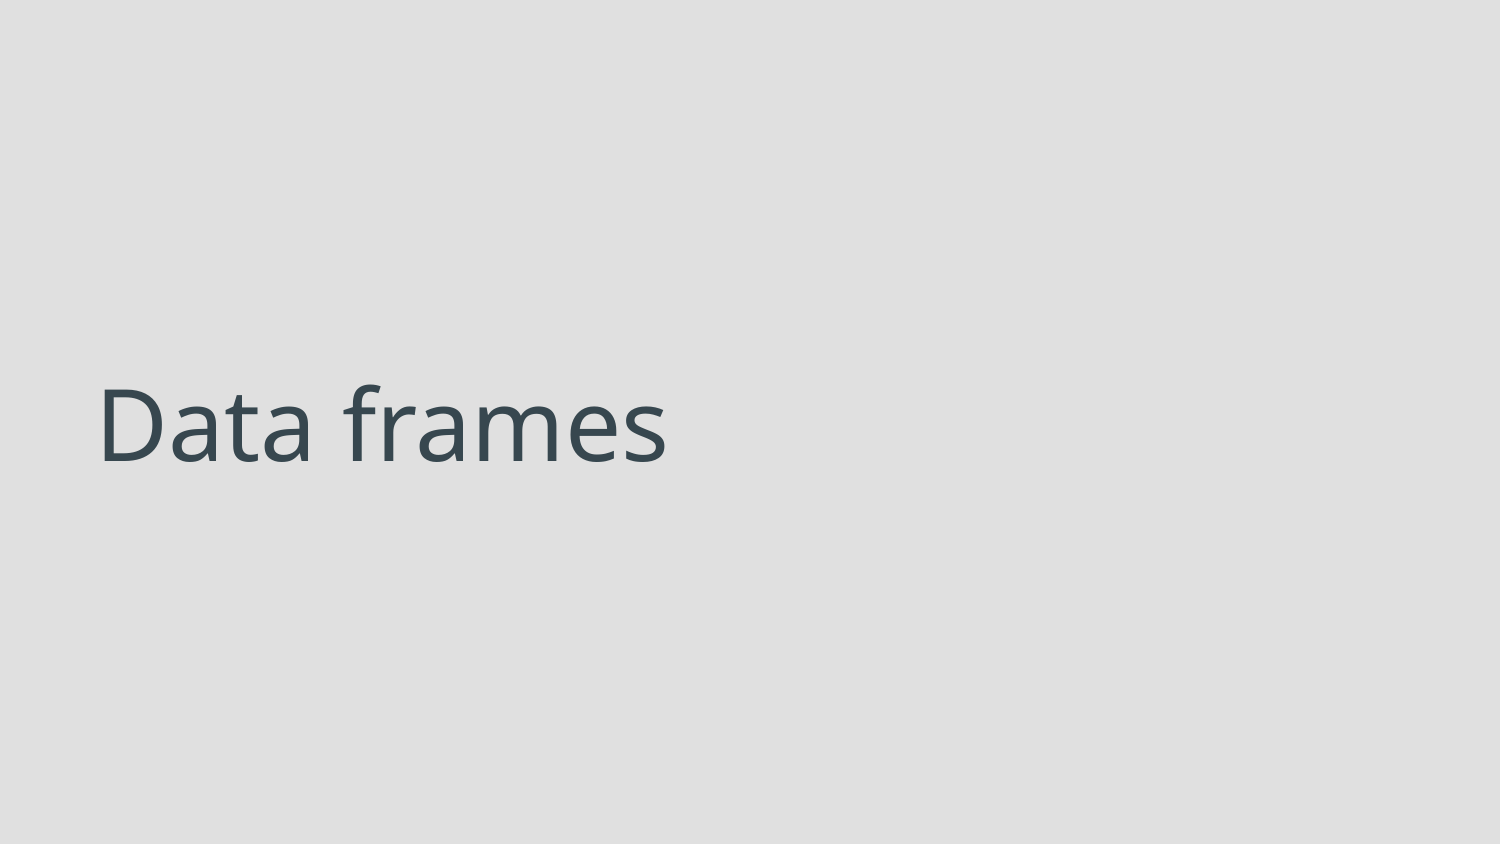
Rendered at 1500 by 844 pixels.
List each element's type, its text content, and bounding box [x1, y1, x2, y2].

title Data frames [80, 86, 1102, 758]
